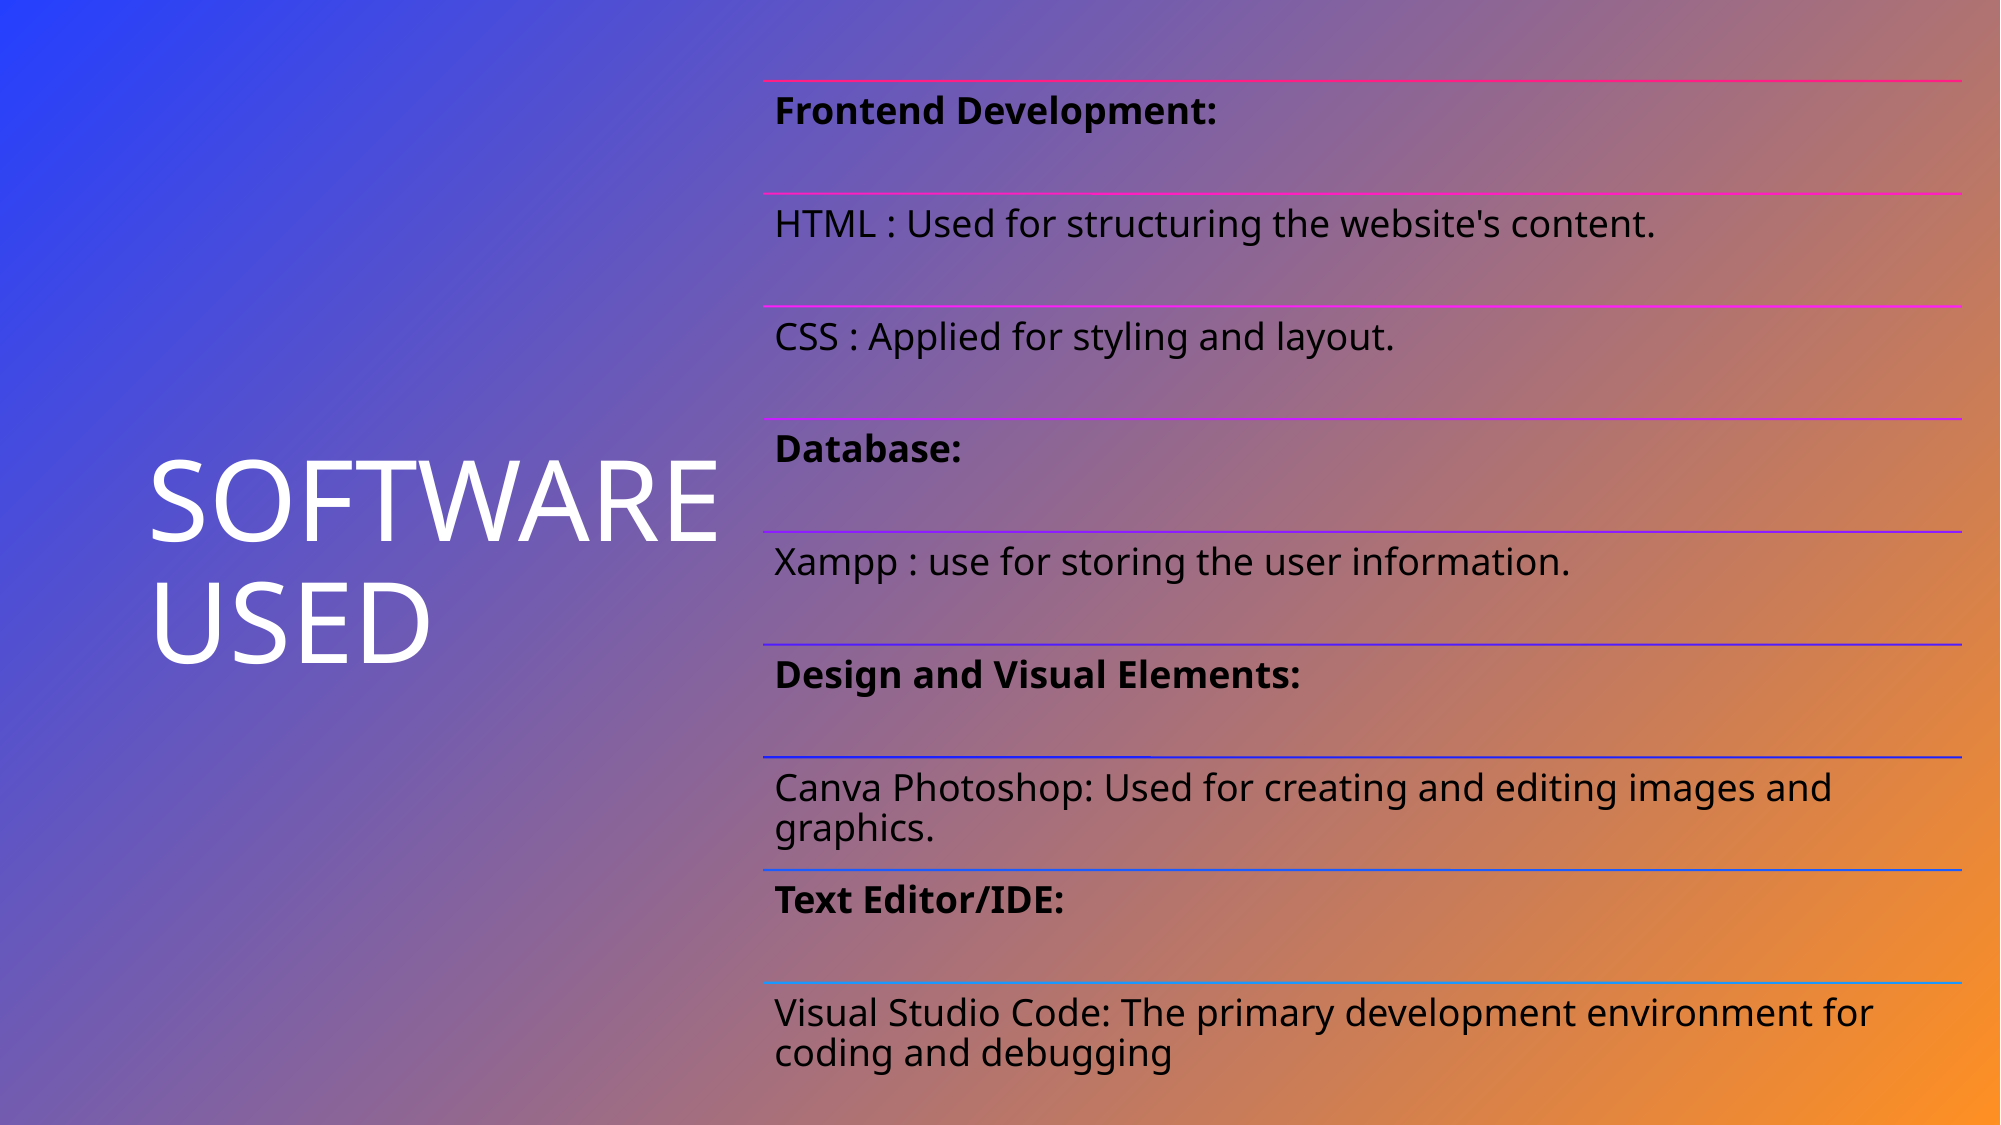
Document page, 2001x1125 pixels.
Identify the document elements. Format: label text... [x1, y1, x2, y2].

text_box [0, 0, 2000, 1125]
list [763, 80, 1962, 1096]
title SOFTWARE USED [132, 108, 763, 1024]
